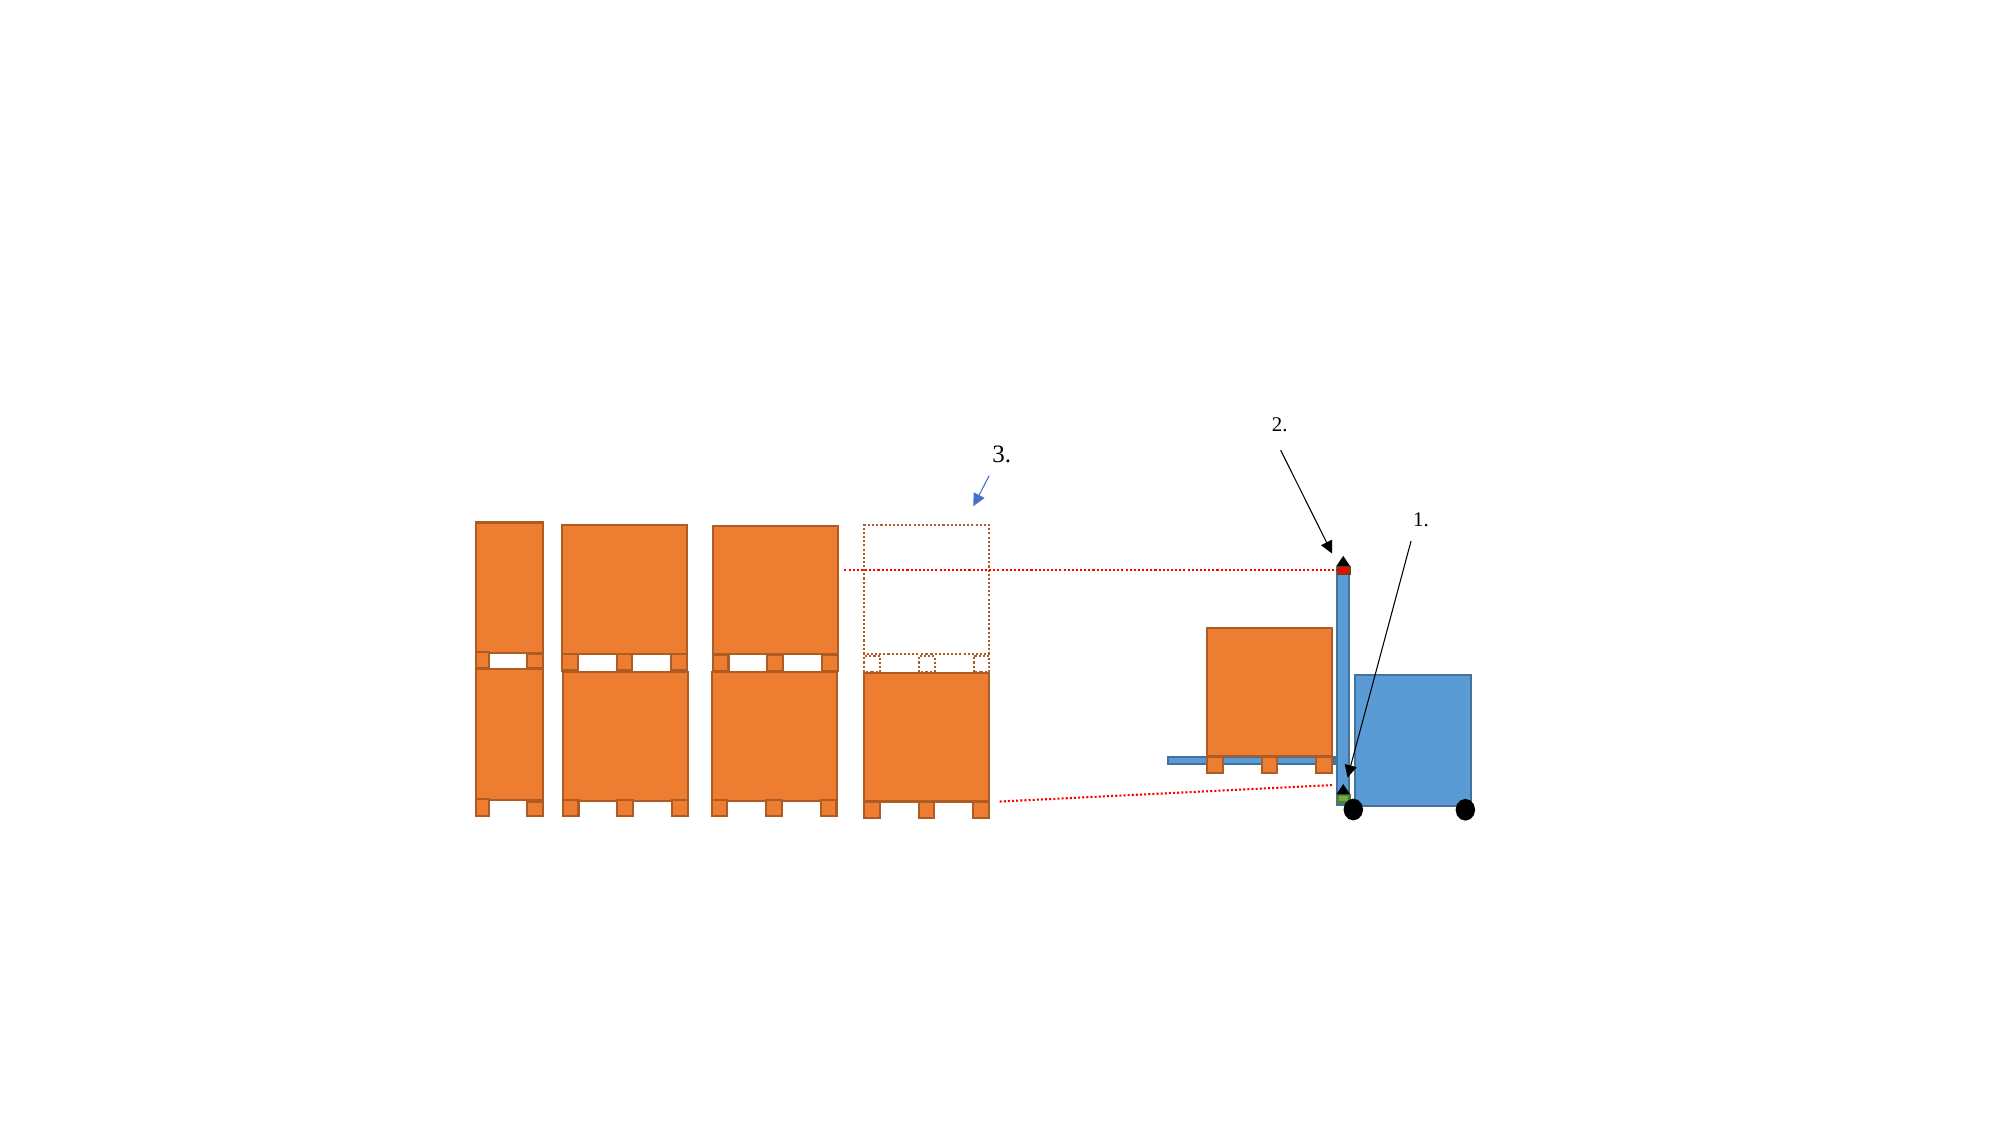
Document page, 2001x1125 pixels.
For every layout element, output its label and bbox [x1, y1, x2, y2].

text_box [475, 302, 1525, 823]
text_box [1280, 450, 1333, 554]
